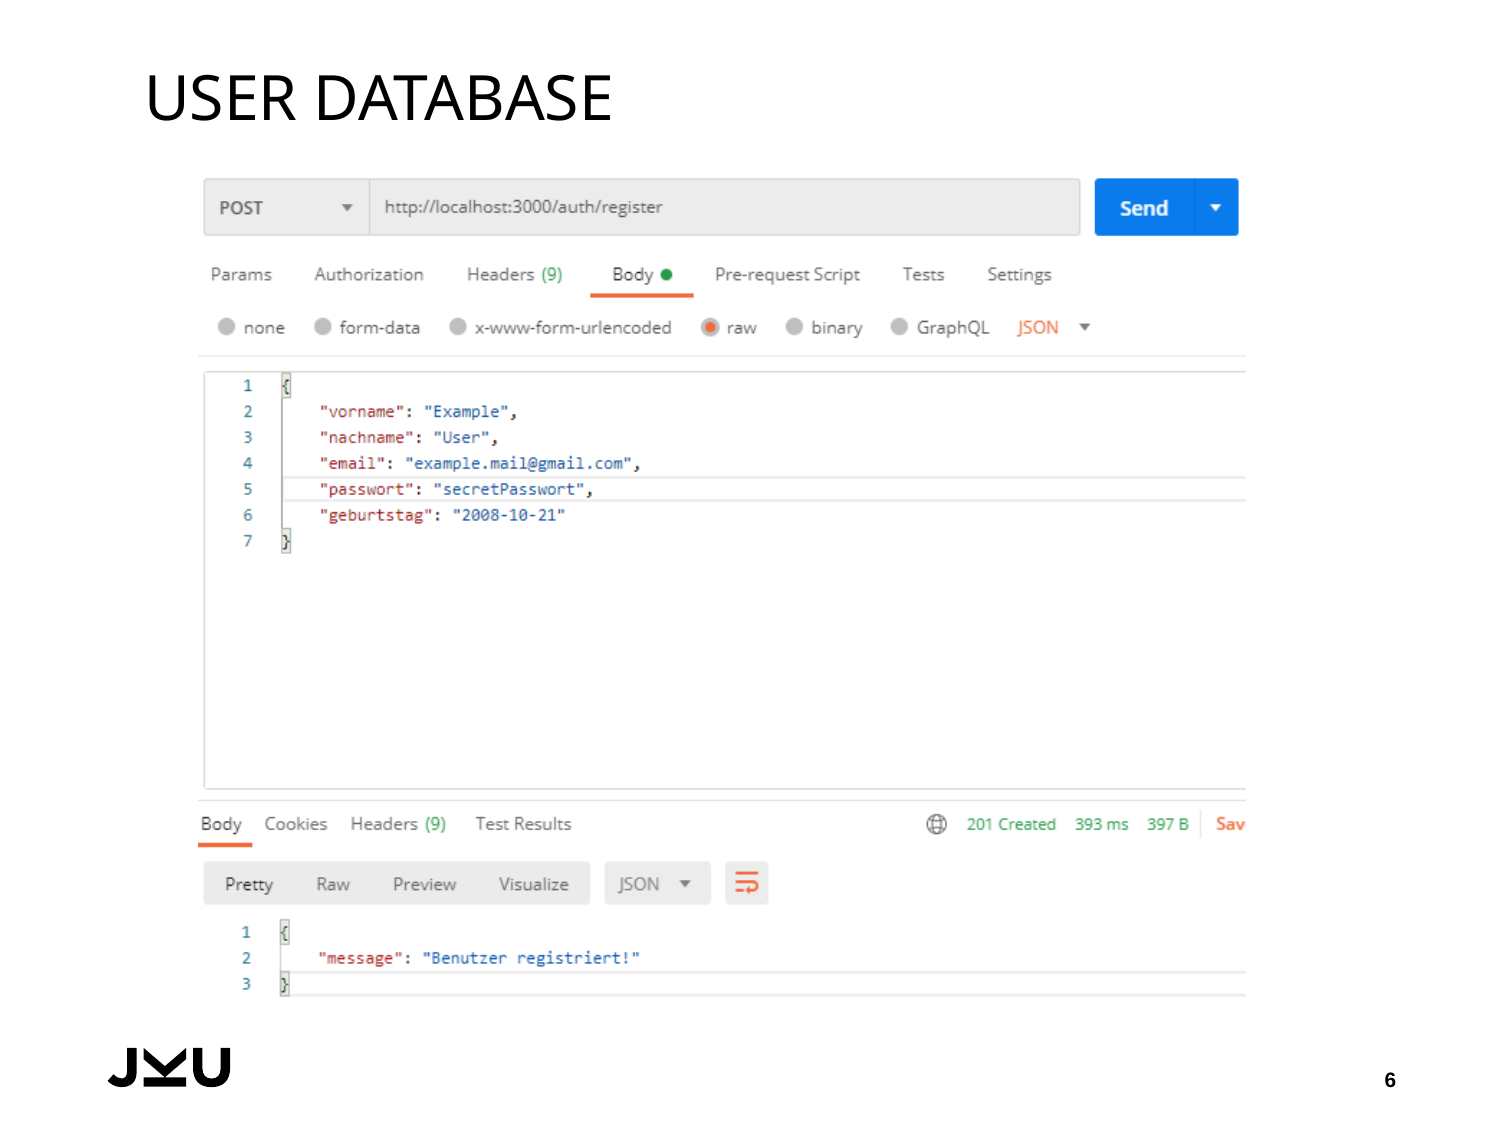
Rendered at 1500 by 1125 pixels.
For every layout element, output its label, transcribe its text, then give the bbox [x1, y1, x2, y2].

title User Database [129, 63, 1432, 218]
picture [197, 167, 1246, 1043]
slide_number 6 [1326, 1049, 1412, 1109]
